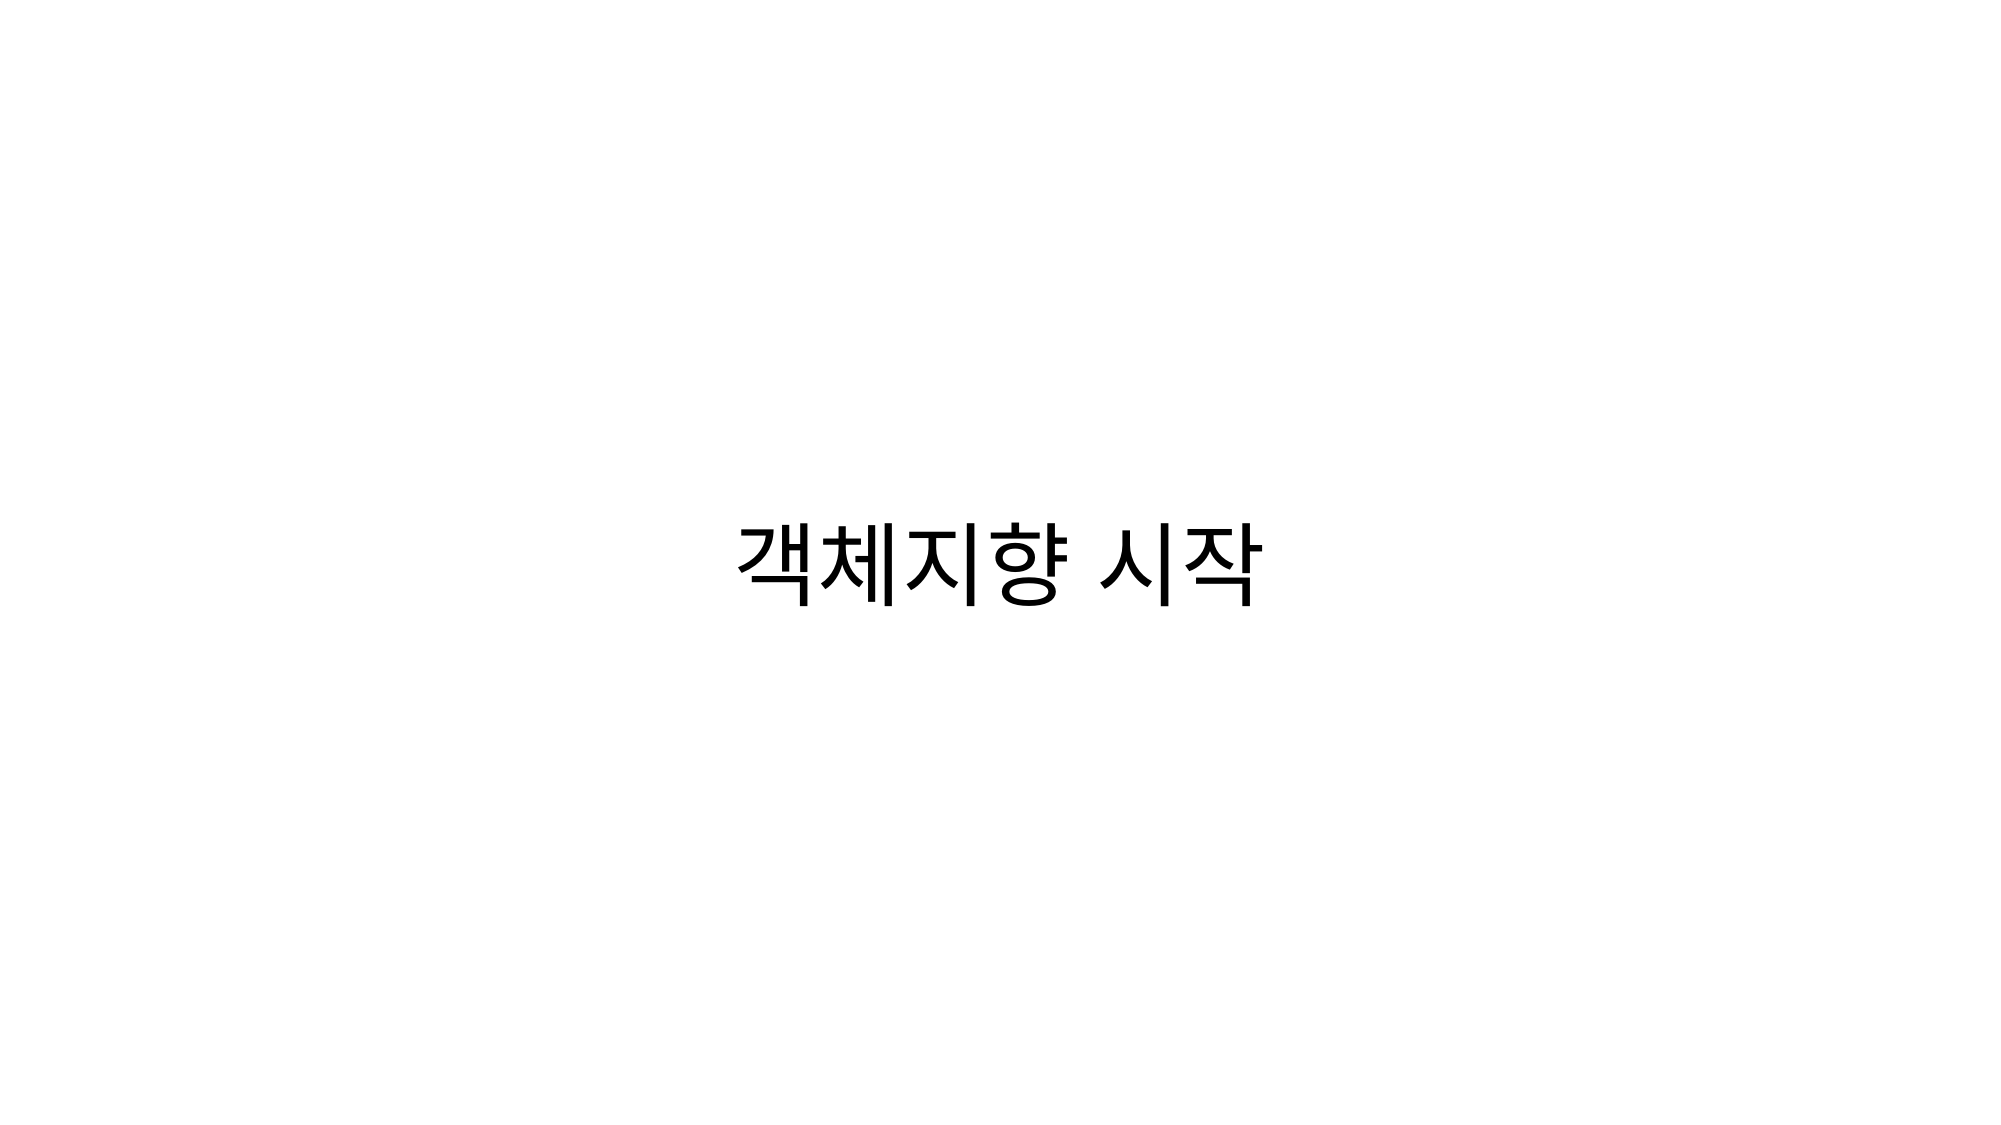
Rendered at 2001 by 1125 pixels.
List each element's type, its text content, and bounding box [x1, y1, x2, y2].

title 객체지향 시작 [150, 441, 1850, 683]
